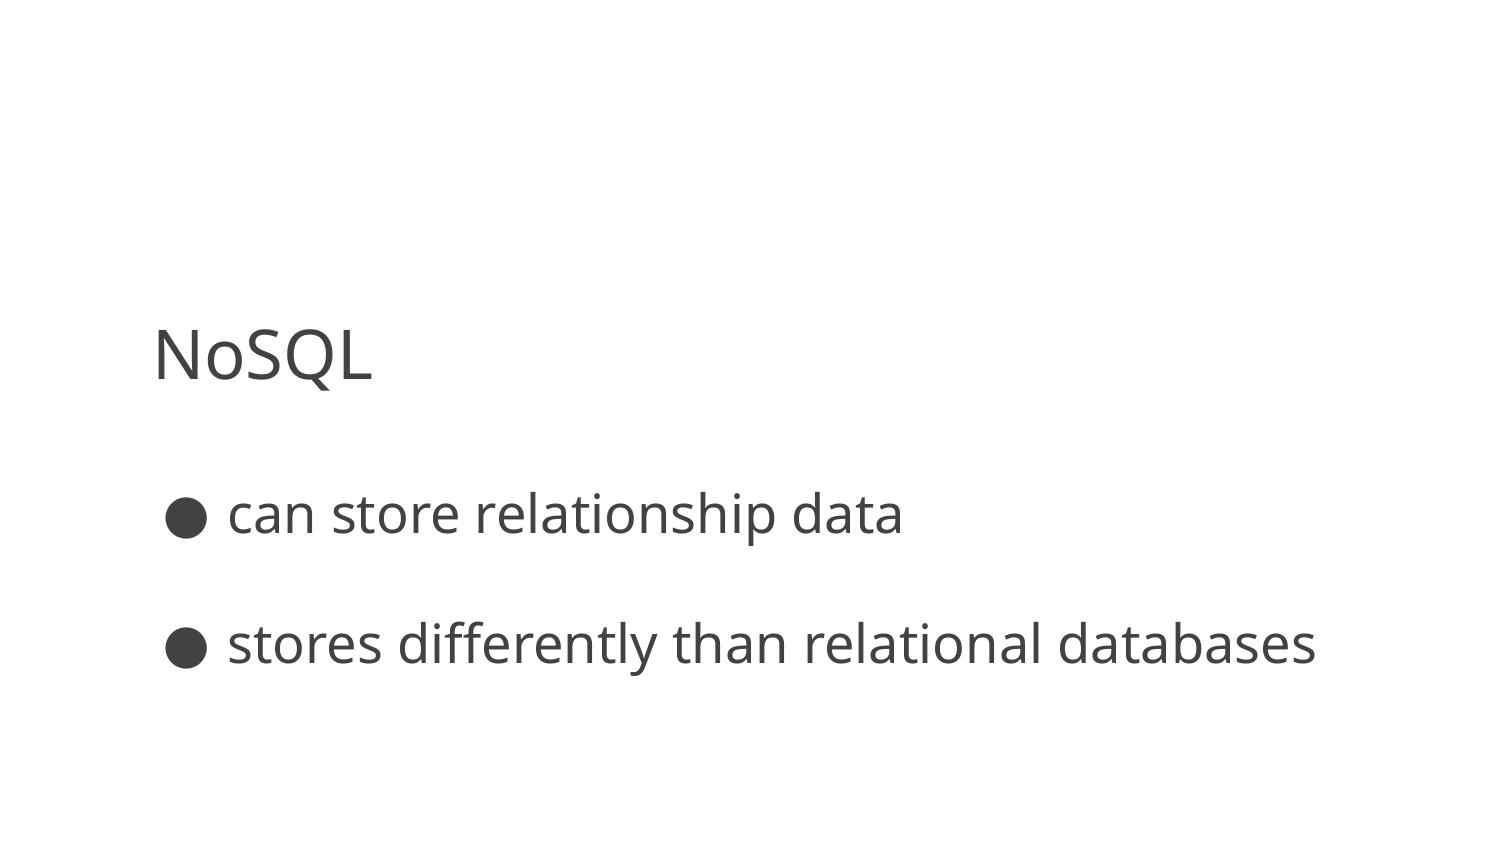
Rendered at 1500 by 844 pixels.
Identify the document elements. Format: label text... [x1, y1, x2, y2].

title NoSQL can store relationship data stores differently than relational databases [137, 499, 1364, 690]
